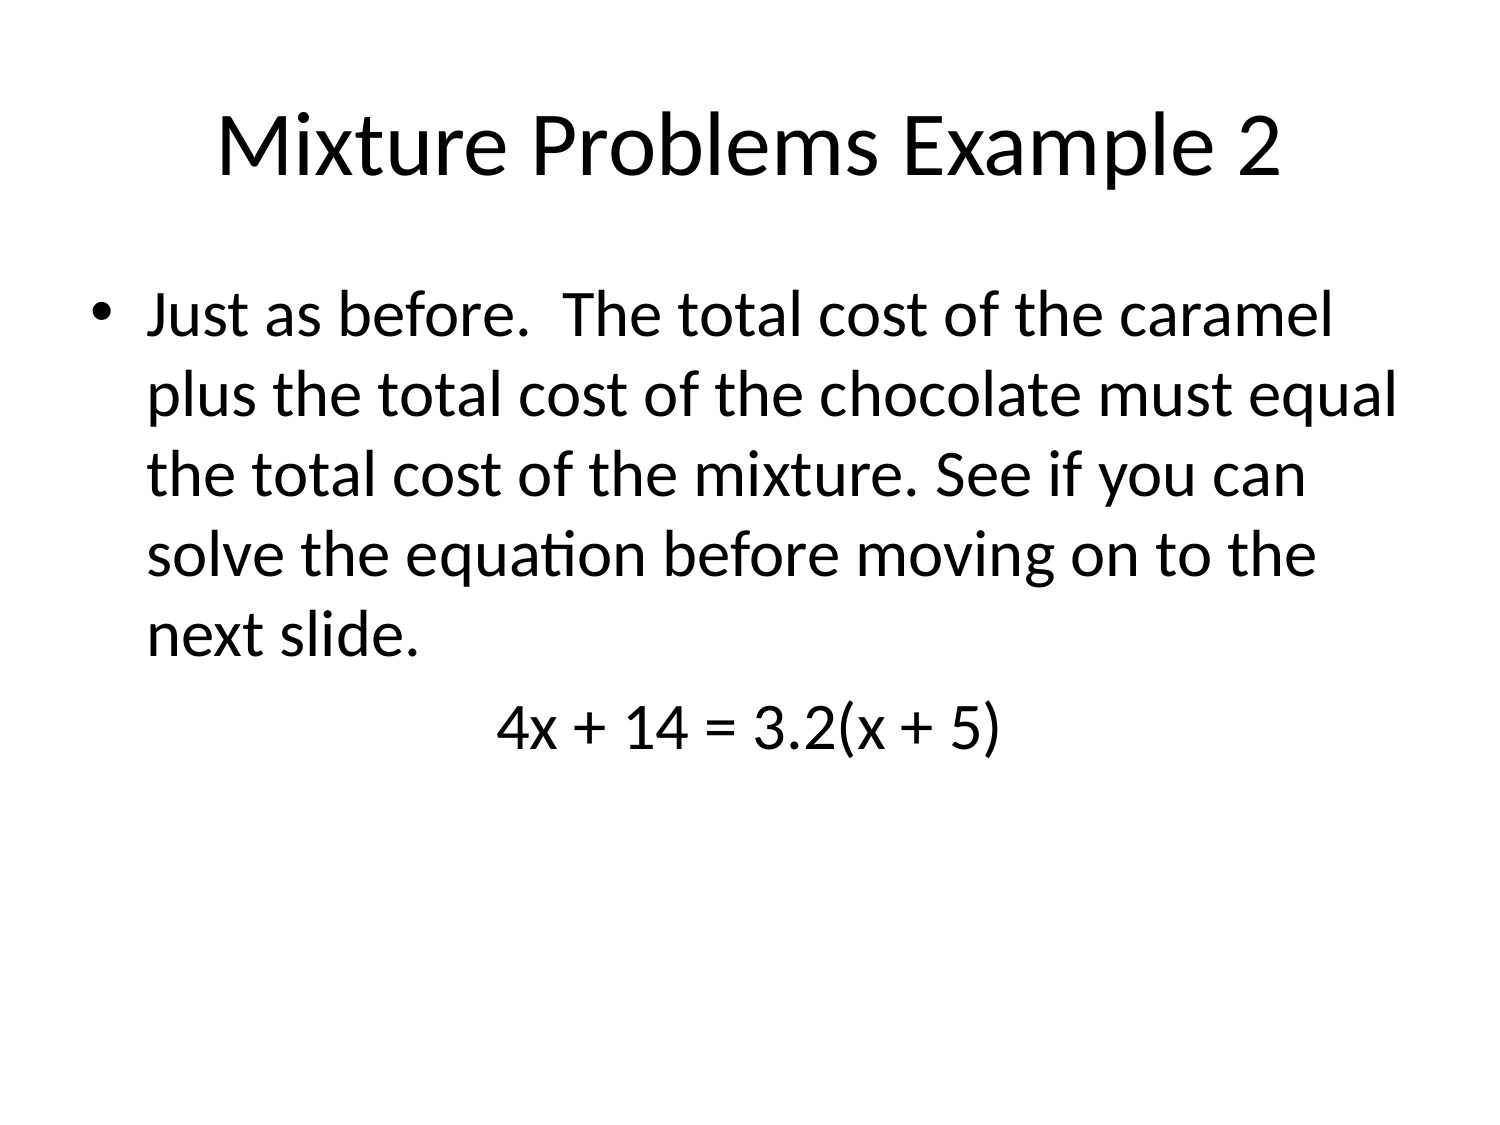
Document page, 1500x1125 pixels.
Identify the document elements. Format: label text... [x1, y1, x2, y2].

title Mixture Problems Example 2 [75, 45, 1425, 233]
list Just as before. The total cost of the caramel plus the total cost of the chocolate must equal the total cost of the mixture. See if you can solve the equation before moving on to the next slide. 4x + 14 = 3.2(x + 5) [75, 262, 1425, 1005]
